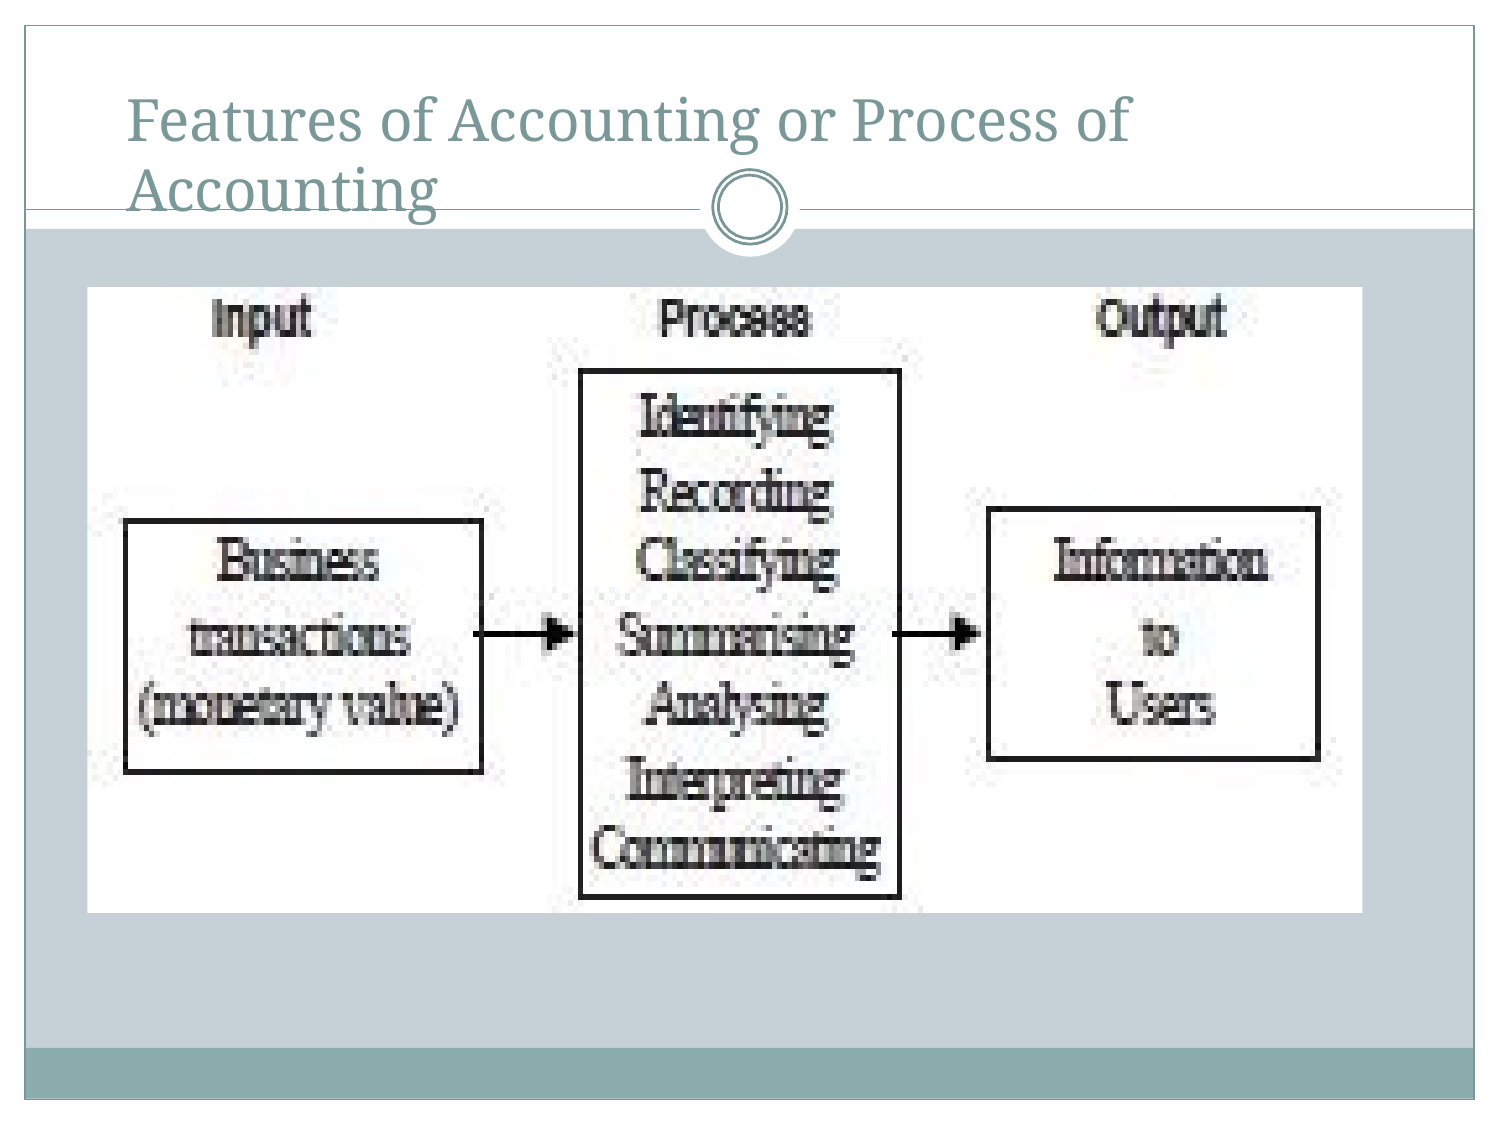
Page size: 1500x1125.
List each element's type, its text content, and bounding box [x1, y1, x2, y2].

title Features of Accounting or Process of Accounting [124, 81, 1374, 271]
text_box [87, 287, 1363, 913]
